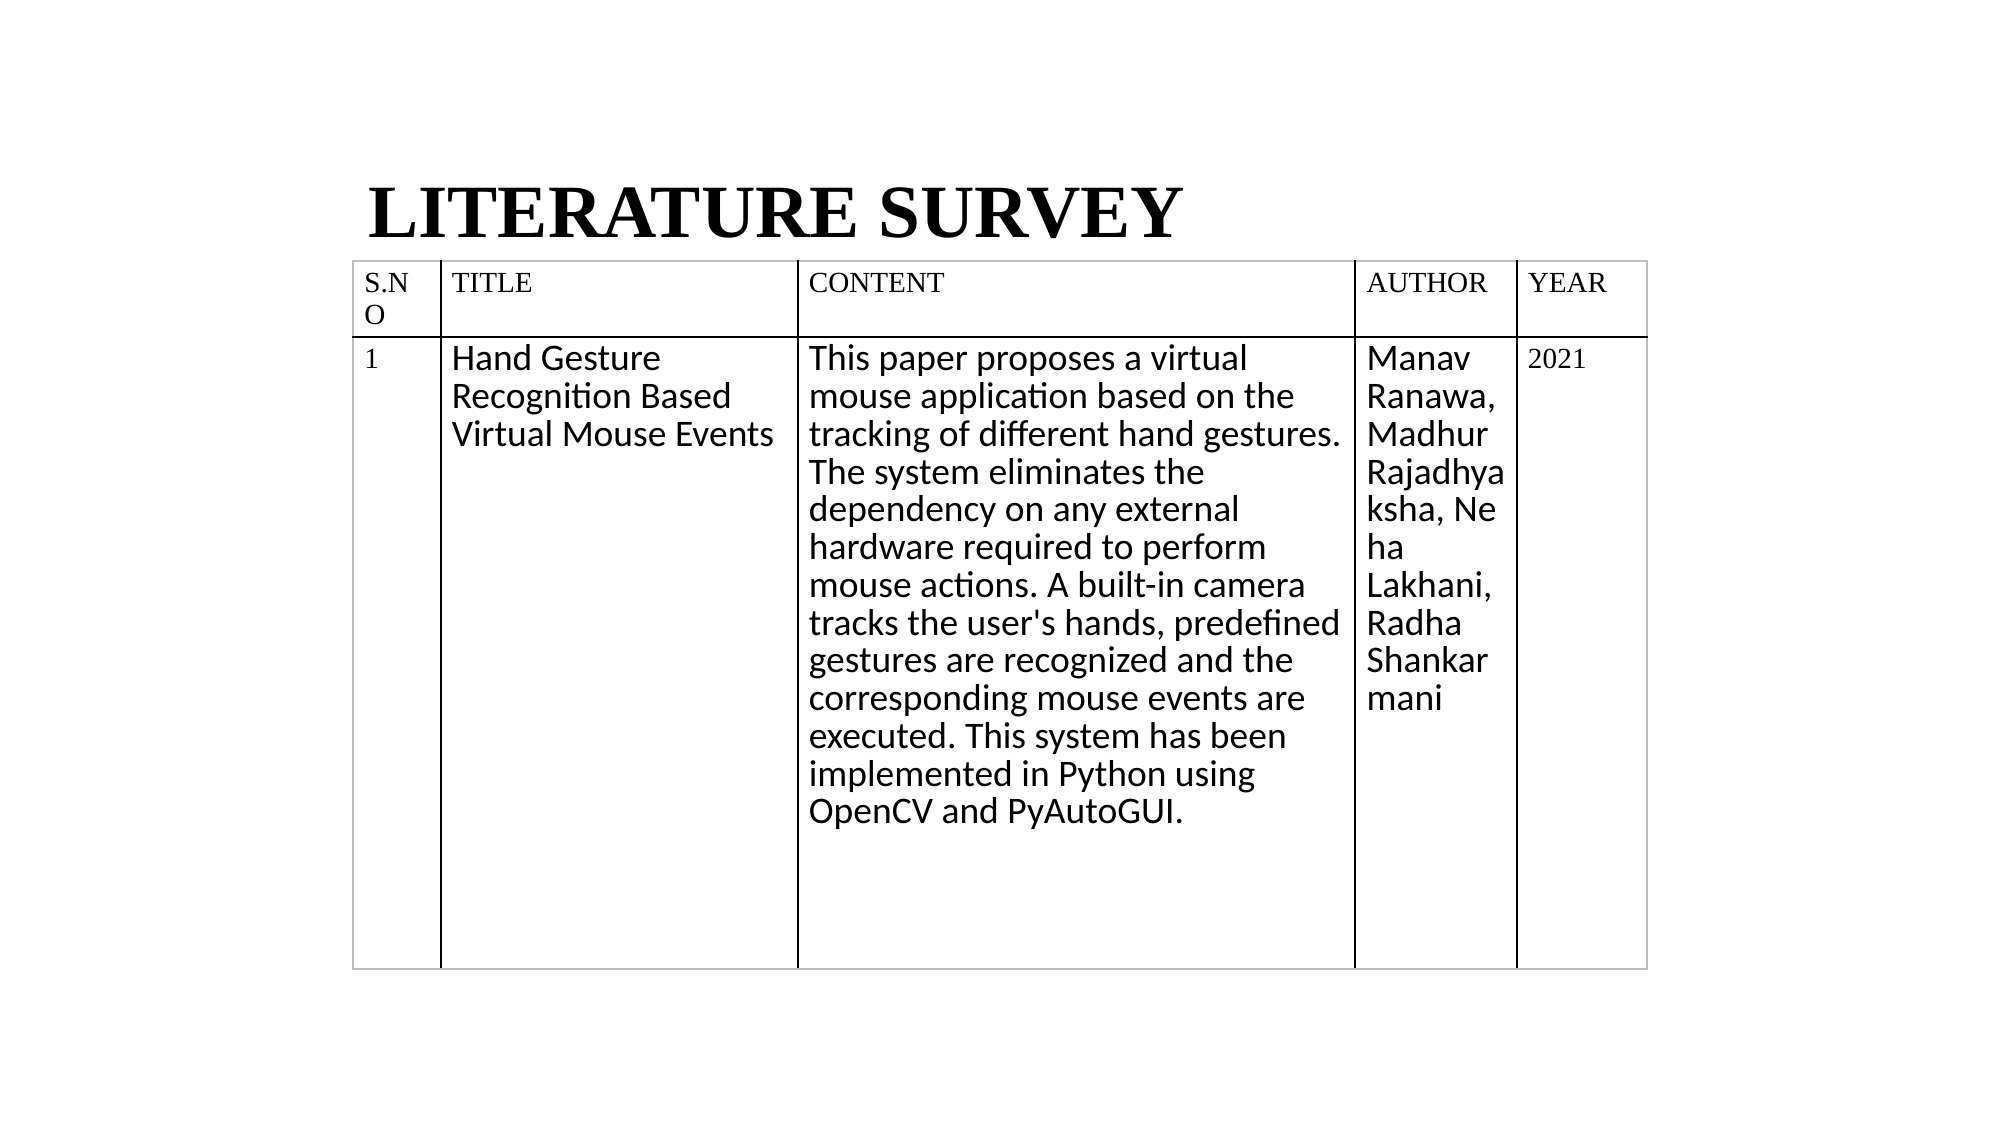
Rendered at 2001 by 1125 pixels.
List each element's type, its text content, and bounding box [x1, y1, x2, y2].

title LITERATURE SURVEY [353, 165, 1647, 260]
table_header AUTHOR [1356, 262, 1516, 336]
table_cell This paper proposes a virtual mouse application based on the tracking of different hand gestures. The system eliminates the dependency on any external hardware required to perform mouse actions. A built-in camera tracks the user's hands, predefined gestures are recognized and the corresponding mouse events are executed. This system has been implemented in Python using OpenCV and PyAutoGUI. [799, 338, 1354, 968]
table_header YEAR [1518, 262, 1646, 336]
table_header S.NO [354, 262, 440, 336]
table_cell Hand Gesture Recognition Based Virtual Mouse Events [442, 338, 797, 968]
table_cell Manav Ranawa,Madhur Rajadhyaksha, Neha Lakhani, Radha Shankarmani [1356, 338, 1516, 968]
table_header CONTENT [799, 262, 1354, 336]
table_cell 2021 [1518, 338, 1646, 968]
table_cell 1 [354, 338, 440, 968]
table_header TITLE [442, 262, 797, 336]
